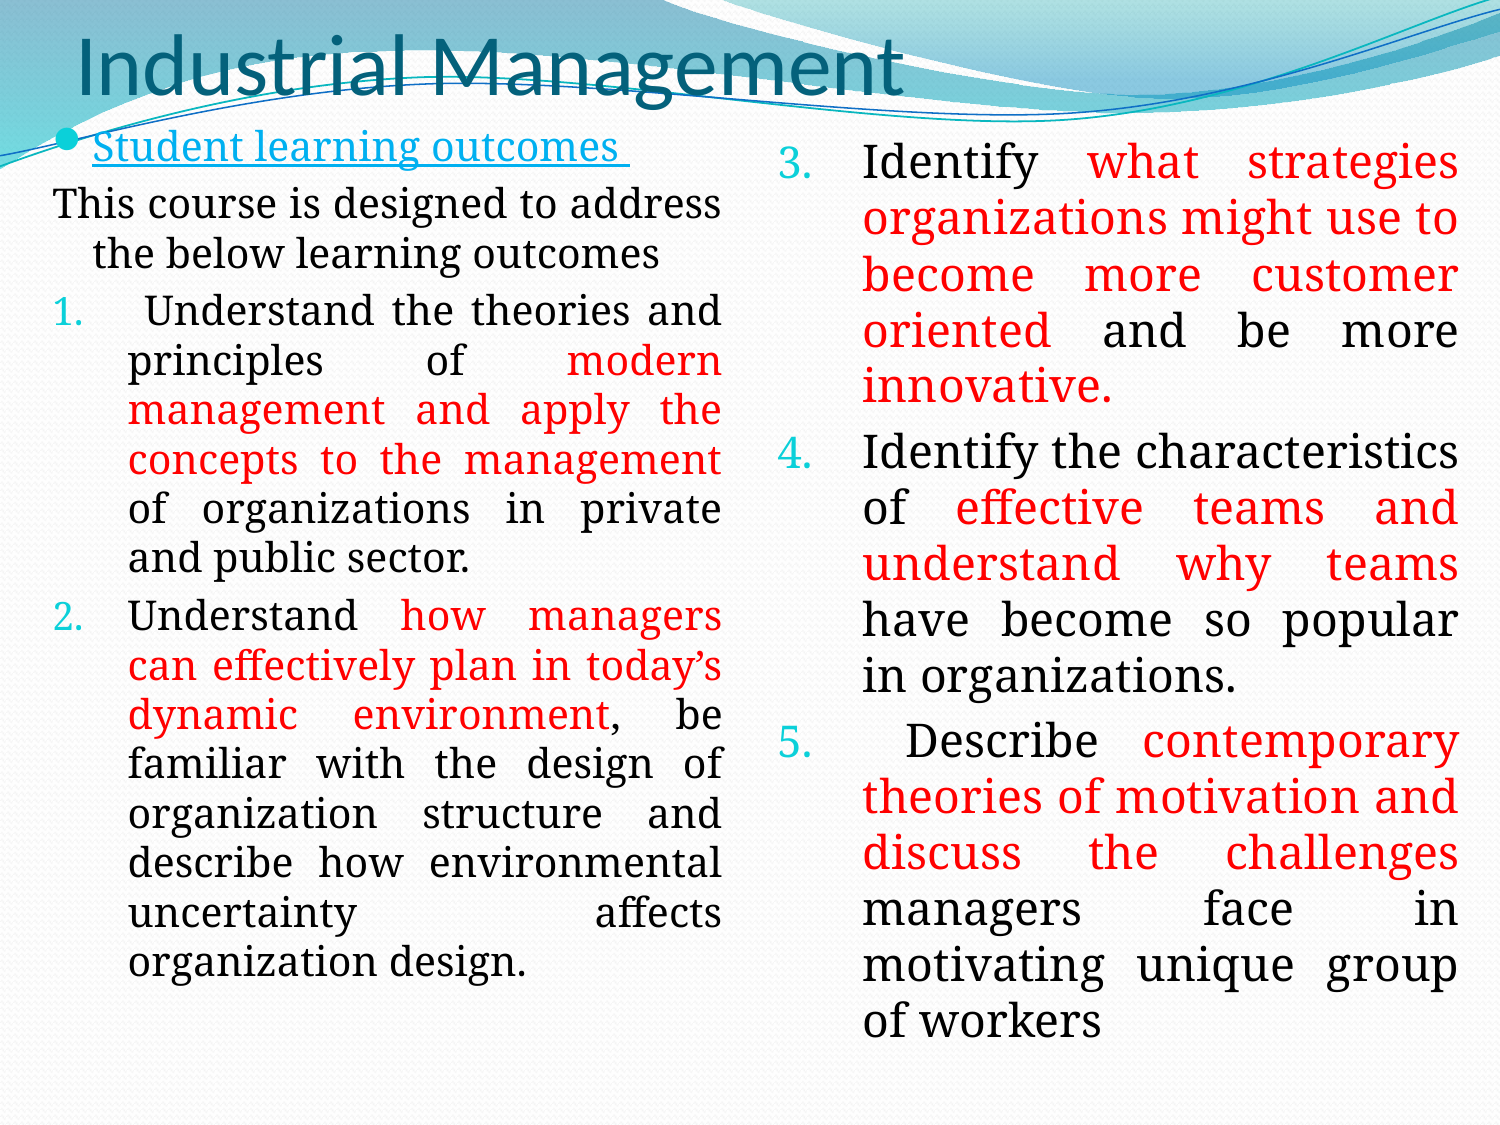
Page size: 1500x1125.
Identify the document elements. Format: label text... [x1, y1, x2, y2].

list Student learning outcomes This course is designed to address the below learning outcomes Understand the theories and principles of modern management and apply the concepts to the management of organizations in private and public sector. Understand how managers can effectively plan in today’s dynamic environment, be familiar with the design of organization structure and describe how environmental uncertainty affects organization design. [37, 112, 738, 1043]
list Identify what strategies organizations might use to become more customer oriented and be more innovative. Identify the characteristics of effective teams and understand why teams have become so popular in organizations. Describe contemporary theories of motivation and discuss the challenges managers face in motivating unique group of workers [762, 125, 1475, 1100]
title Industrial Management [75, 0, 1425, 113]
